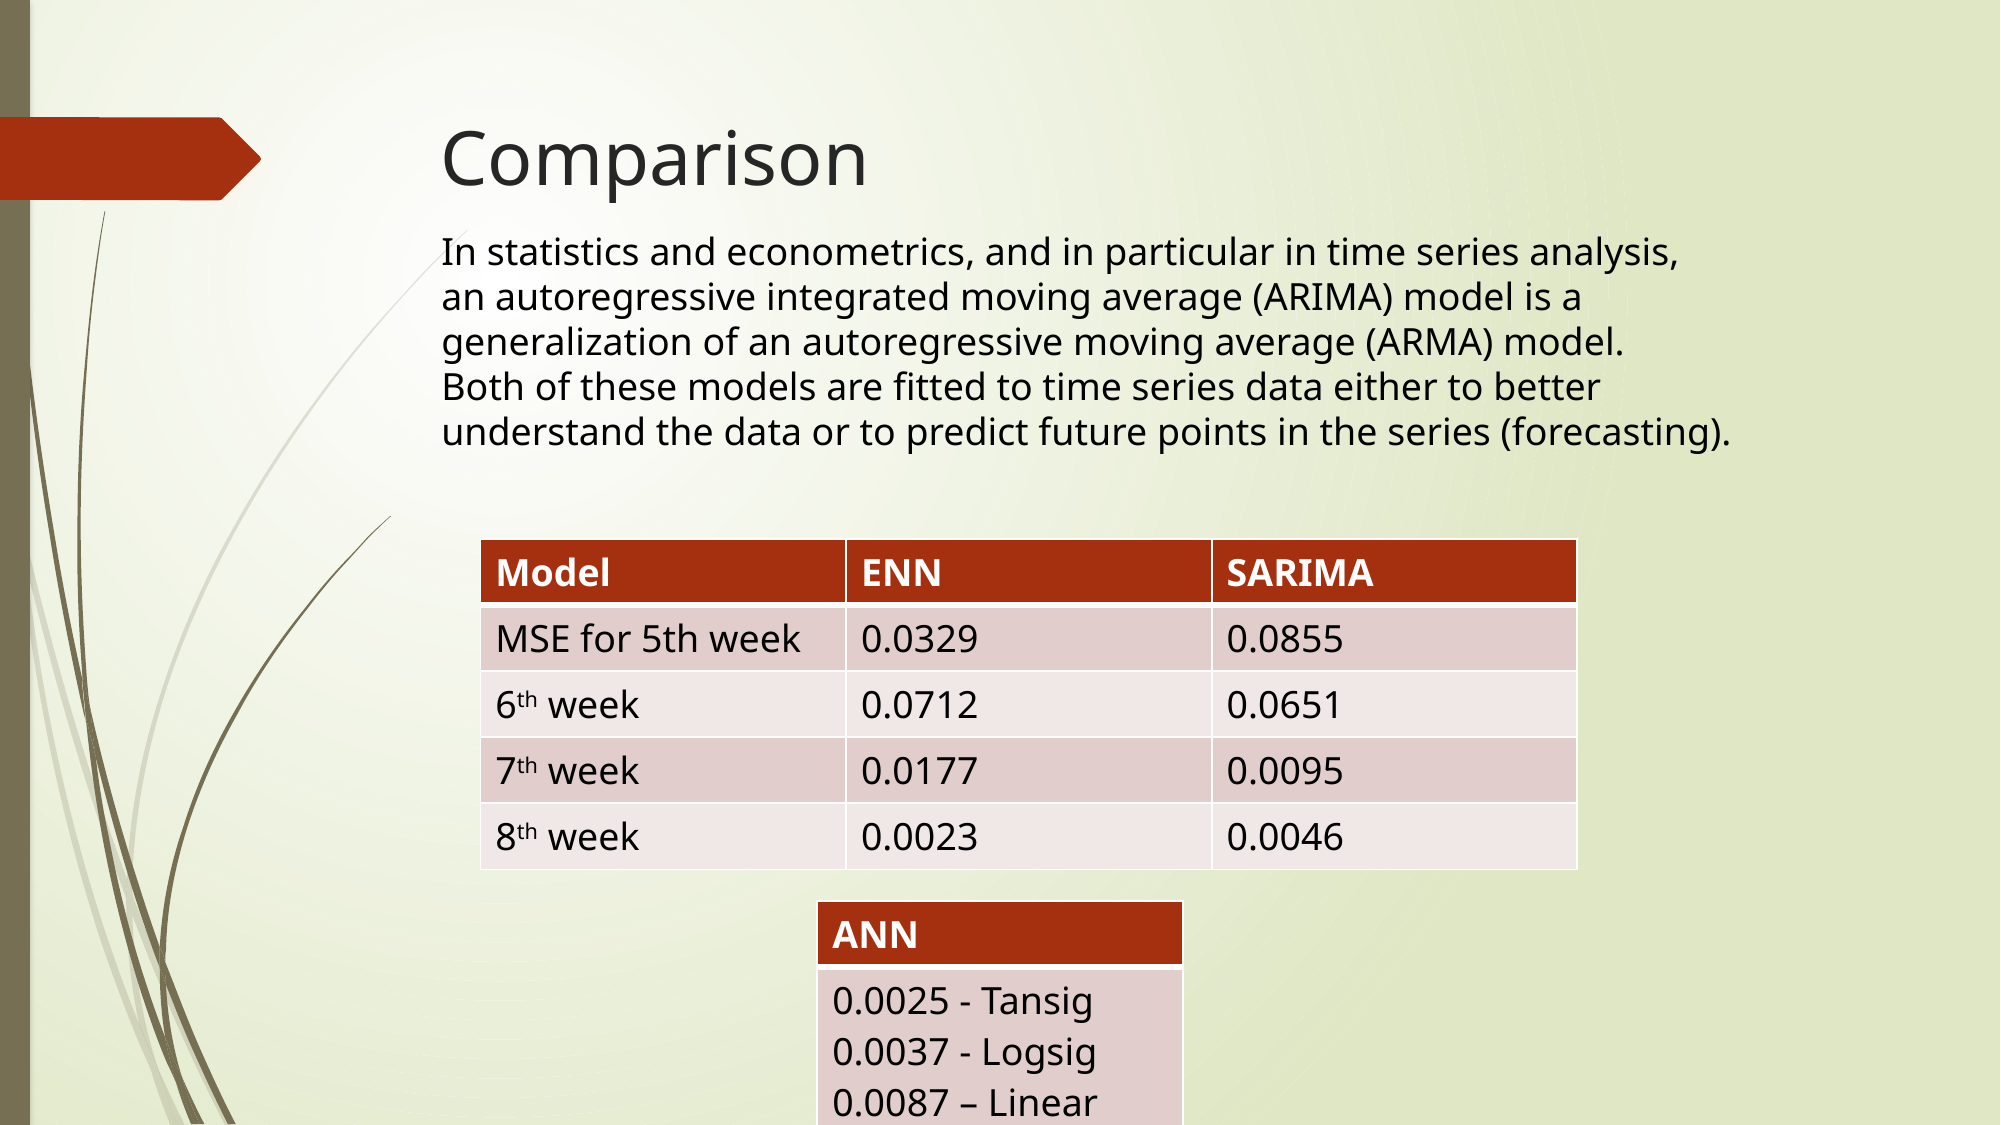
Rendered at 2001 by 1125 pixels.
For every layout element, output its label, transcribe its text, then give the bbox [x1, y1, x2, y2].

table_header ANN [818, 902, 1182, 964]
table_cell 0.0177 [847, 738, 1211, 802]
table_cell 0.0025 - Tansig 0.0037 - Logsig 0.0087 – Linear [818, 970, 1182, 1125]
table_cell MSE for 5th week [481, 608, 845, 670]
table_header Model [481, 540, 845, 602]
table_cell 6th week [481, 672, 845, 736]
table_cell 0.0651 [1213, 672, 1576, 736]
table_cell 0.0329 [847, 608, 1211, 670]
table_cell 0.0023 [847, 804, 1211, 869]
table_cell 0.0095 [1213, 738, 1576, 802]
table_cell 7th week [481, 738, 845, 802]
text_box In statistics and econometrics, and in particular in time series analysis, an autoregressive integrated moving average (ARIMA) model is a generalization of an autoregressive moving average (ARMA) model. Both of these models are fitted to time series data either to better understand the data or to predict future points in the series (forecasting). [426, 220, 1748, 461]
table_cell 0.0855 [1213, 608, 1576, 670]
table_header SARIMA [1213, 540, 1576, 602]
title Comparison [425, 102, 1888, 313]
table_cell 8th week [481, 804, 845, 869]
table_header ENN [847, 540, 1211, 602]
table_cell 0.0712 [847, 672, 1211, 736]
table_cell 0.0046 [1213, 804, 1576, 869]
